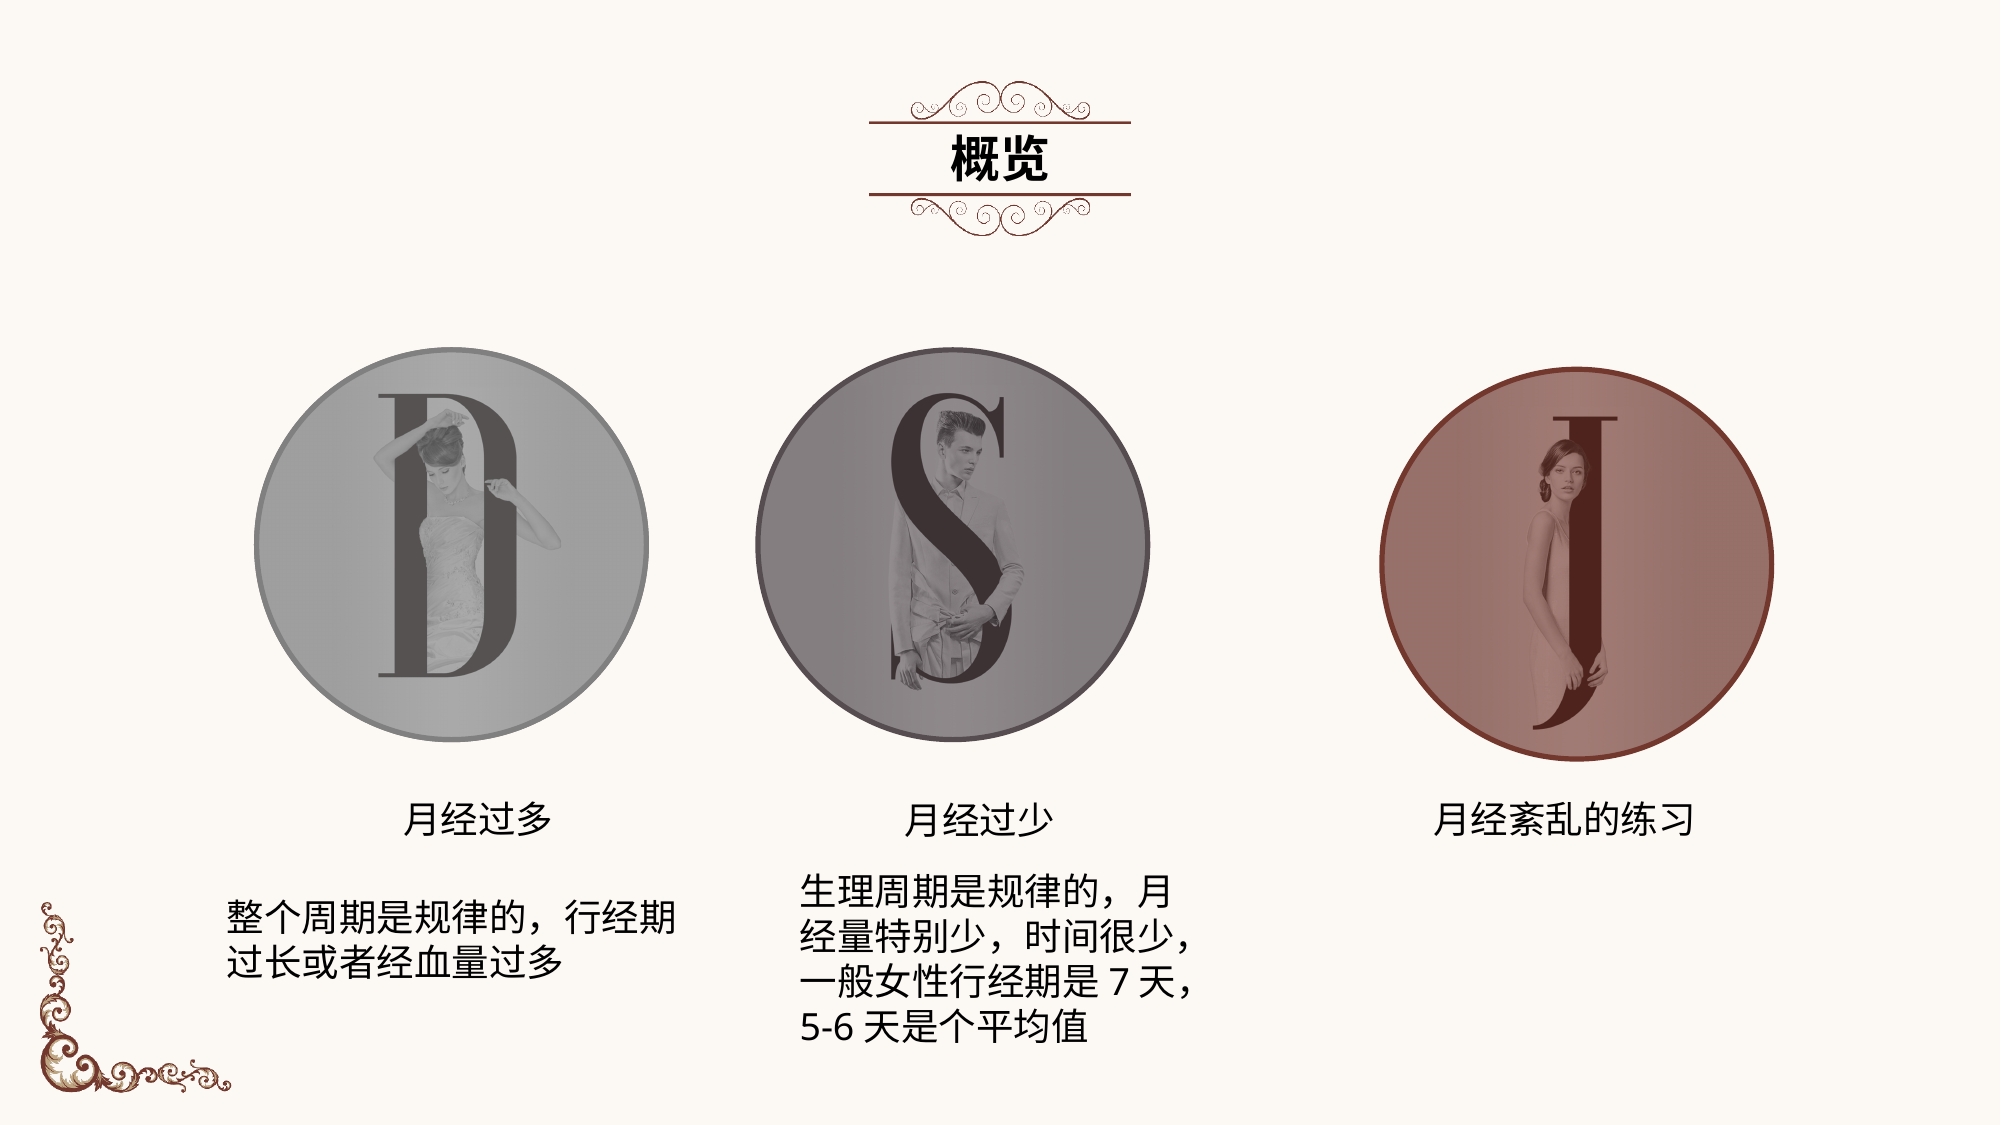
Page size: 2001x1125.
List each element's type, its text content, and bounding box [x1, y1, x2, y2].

text_box 月经紊乱的练习 [1396, 788, 1733, 849]
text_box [757, 349, 1148, 740]
picture [17, 871, 263, 1113]
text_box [256, 349, 647, 740]
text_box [1381, 369, 1772, 760]
text_box 月经过多 [310, 788, 647, 849]
text_box 整个周期是规律的，行经期过长或者经血量过多 [212, 886, 712, 991]
text_box 生理周期是规律的，月经量特别少，时间很少，一般女性行经期是7天，5-6天是个平均值 [784, 860, 1200, 1055]
text_box 月经过少 [811, 789, 1148, 850]
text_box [484, 81, 1516, 236]
